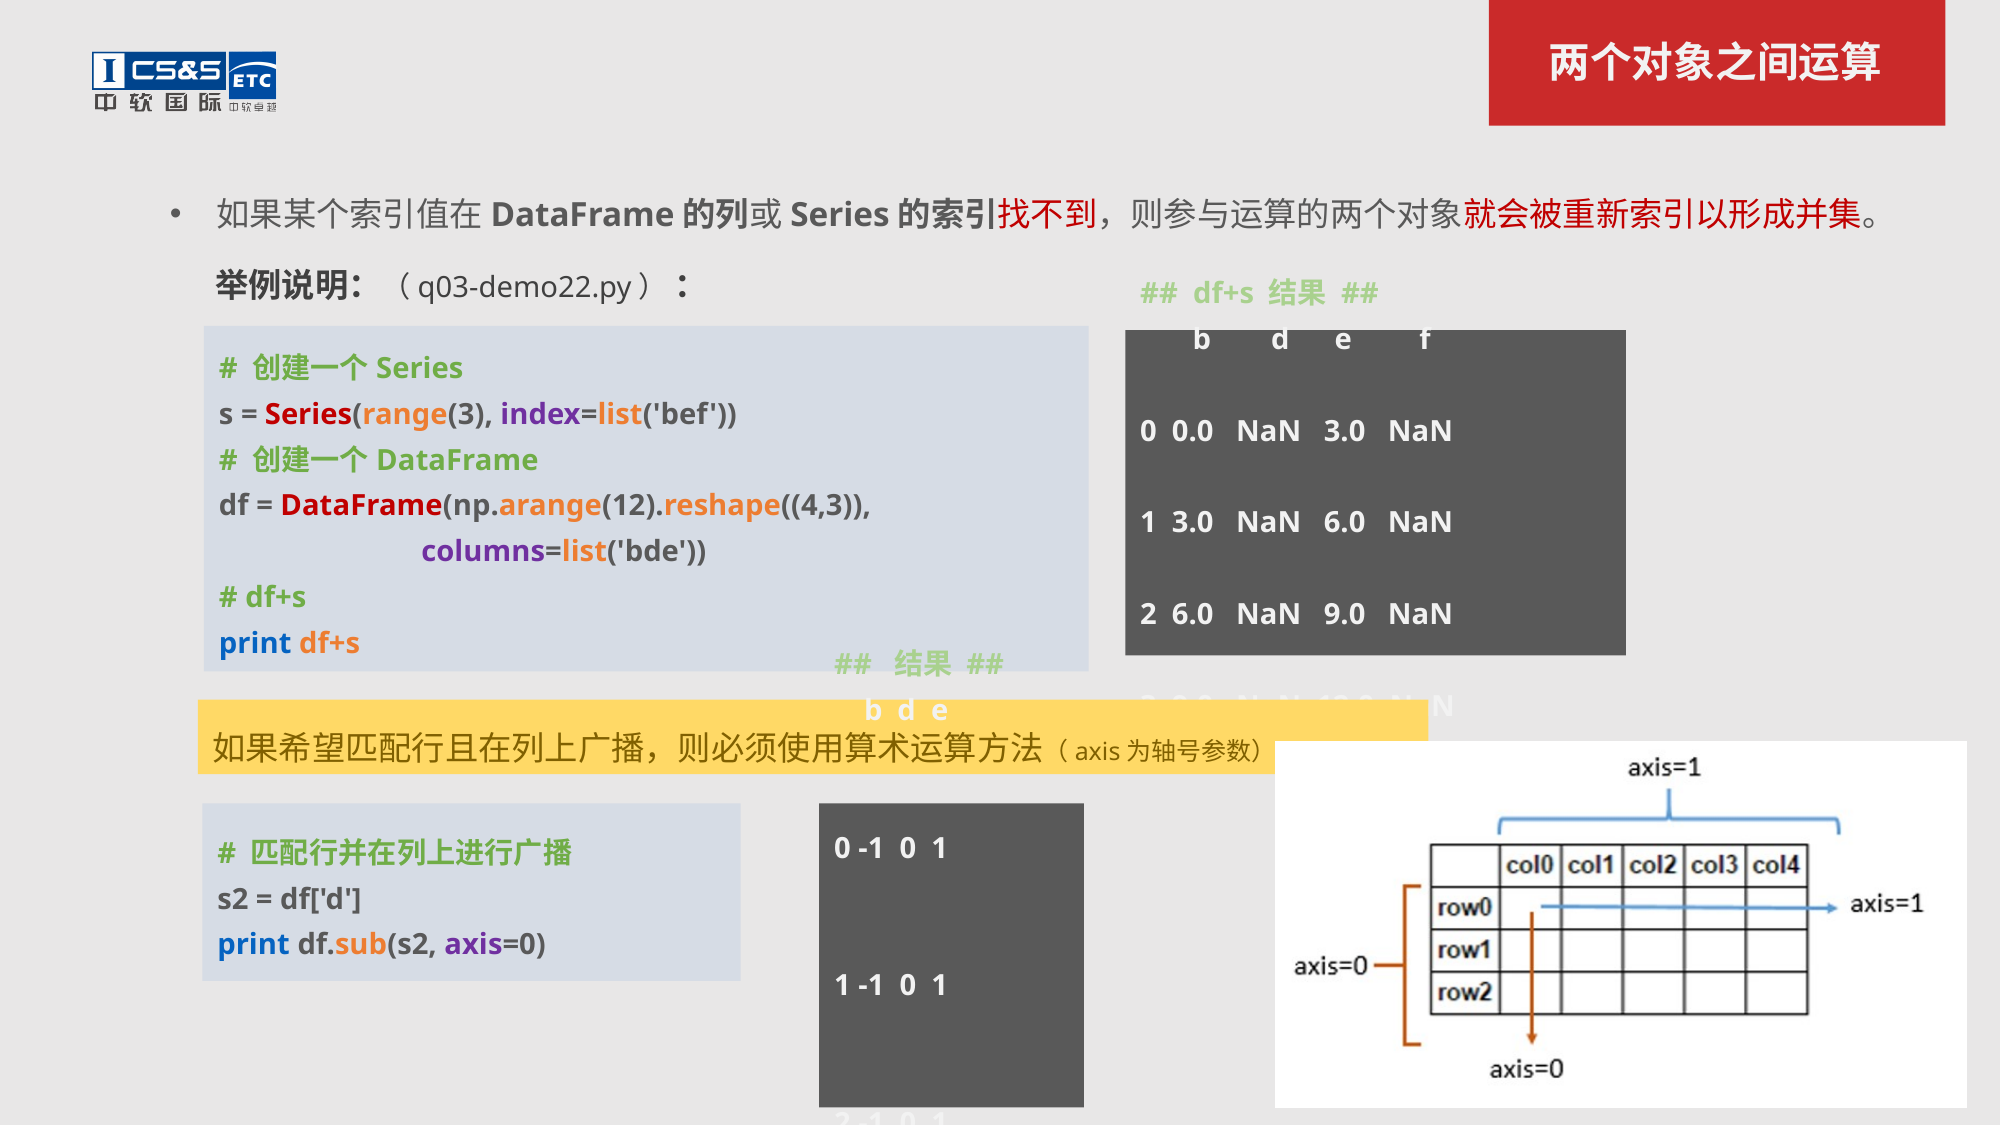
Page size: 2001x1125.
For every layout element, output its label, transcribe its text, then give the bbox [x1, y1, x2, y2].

text_box 如果希望匹配行且在列上广播，则必须使用算术运算方法（axis为轴号参数）。 [197, 699, 1429, 775]
text_box # 创建一个Series s = Series(range(3), index=list('bef')) # 创建一个DataFrame df = DataFrame(np.arange(12).reshape((4,3)), columns=list('bde')) # df+s print df+s [203, 325, 1089, 672]
text_box ## df+s 结果 ## b d e f 0 0.0 NaN 3.0 NaN 1 3.0 NaN 6.0 NaN 2 6.0 NaN 9.0 NaN 3 9.0 NaN 12.0 NaN [1125, 330, 1626, 656]
text_box 两个对象之间运算 [1490, 34, 1941, 98]
text_box 举例说明：（q03-demo22.py） ： [200, 256, 723, 312]
text_box 如果某个索引值在DataFrame的列或Series的索引找不到，则参与运算的两个对象就会被重新索引以形成并集。 [154, 166, 1967, 241]
picture [90, 49, 278, 114]
text_box ## 结果 ## b d e 0 -1 0 1 1 -1 0 1 2 -1 0 1 3 -1 0 1 [819, 803, 1084, 1108]
picture [1275, 741, 1967, 1108]
text_box # 匹配行并在列上进行广播 s2 = df['d'] print df.sub(s2, axis=0) [202, 803, 741, 981]
